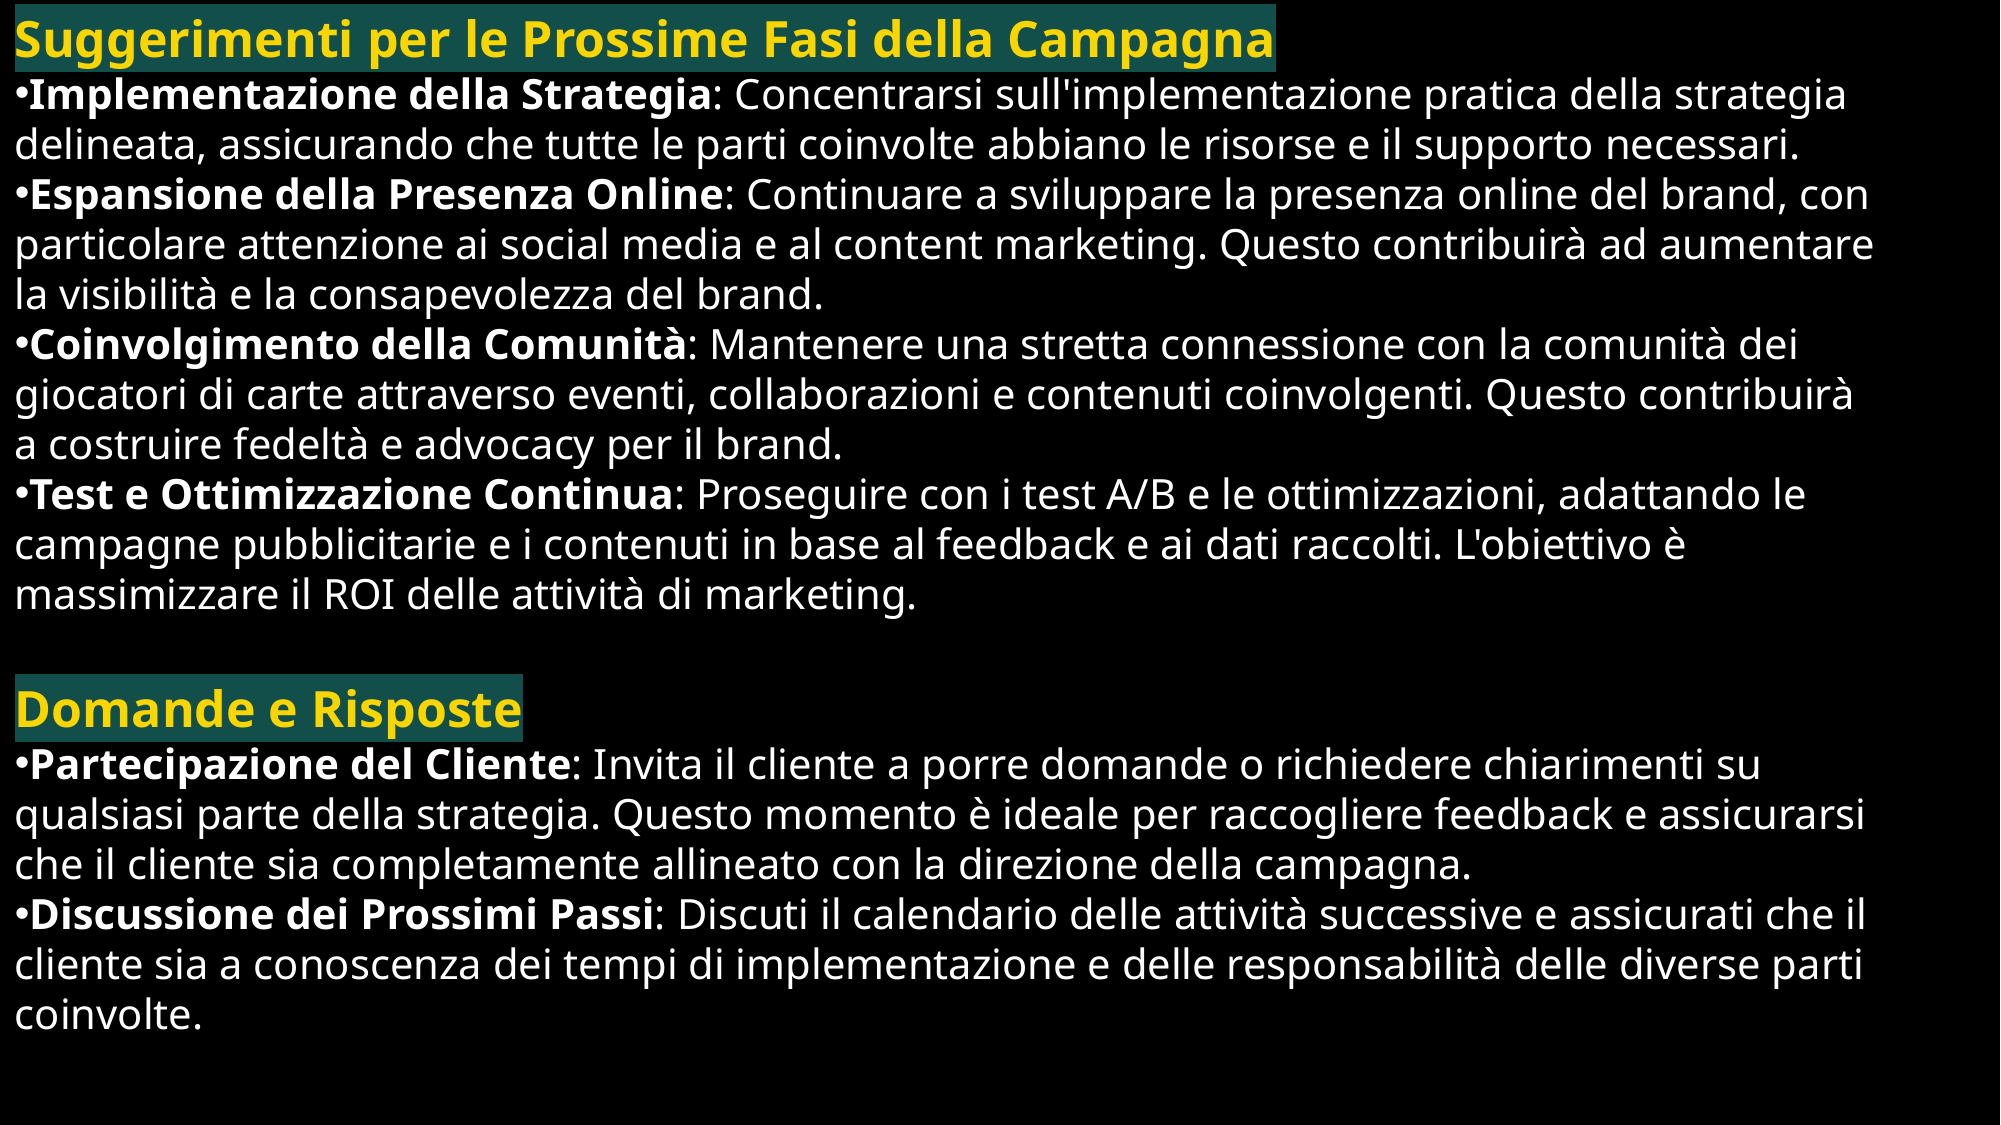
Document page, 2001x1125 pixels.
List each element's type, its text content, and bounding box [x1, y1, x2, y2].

text_box Suggerimenti per le Prossime Fasi della Campagna Implementazione della Strategia: Concentrarsi sull'implementazione pratica della strategia delineata, assicurando che tutte le parti coinvolte abbiano le risorse e il supporto necessari. Espansione della Presenza Online: Continuare a sviluppare la presenza online del brand, con particolare attenzione ai social media e al content marketing. Questo contribuirà ad aumentare la visibilità e la consapevolezza del brand. Coinvolgimento della Comunità: Mantenere una stretta connessione con la comunità dei giocatori di carte attraverso eventi, collaborazioni e contenuti coinvolgenti. Questo contribuirà a costruire fedeltà e advocacy per il brand. Test e Ottimizzazione Continua: Proseguire con i test A/B e le ottimizzazioni, adattando le campagne pubblicitarie e i contenuti in base al feedback e ai dati raccolti. L'obiettivo è massimizzare il ROI delle attività di marketing. Domande e Risposte Partecipazione del Cliente: Invita il cliente a porre domande o richiedere chiarimenti su qualsiasi parte della strategia. Questo momento è ideale per raccogliere feedback e assicurarsi che il cliente sia completamente allineato con la direzione della campagna. Discussione dei Prossimi Passi: Discuti il calendario delle attività successive e assicurati che il cliente sia a conoscenza dei tempi di implementazione e delle responsabilità delle diverse parti coinvolte. [0, 0, 1893, 1046]
